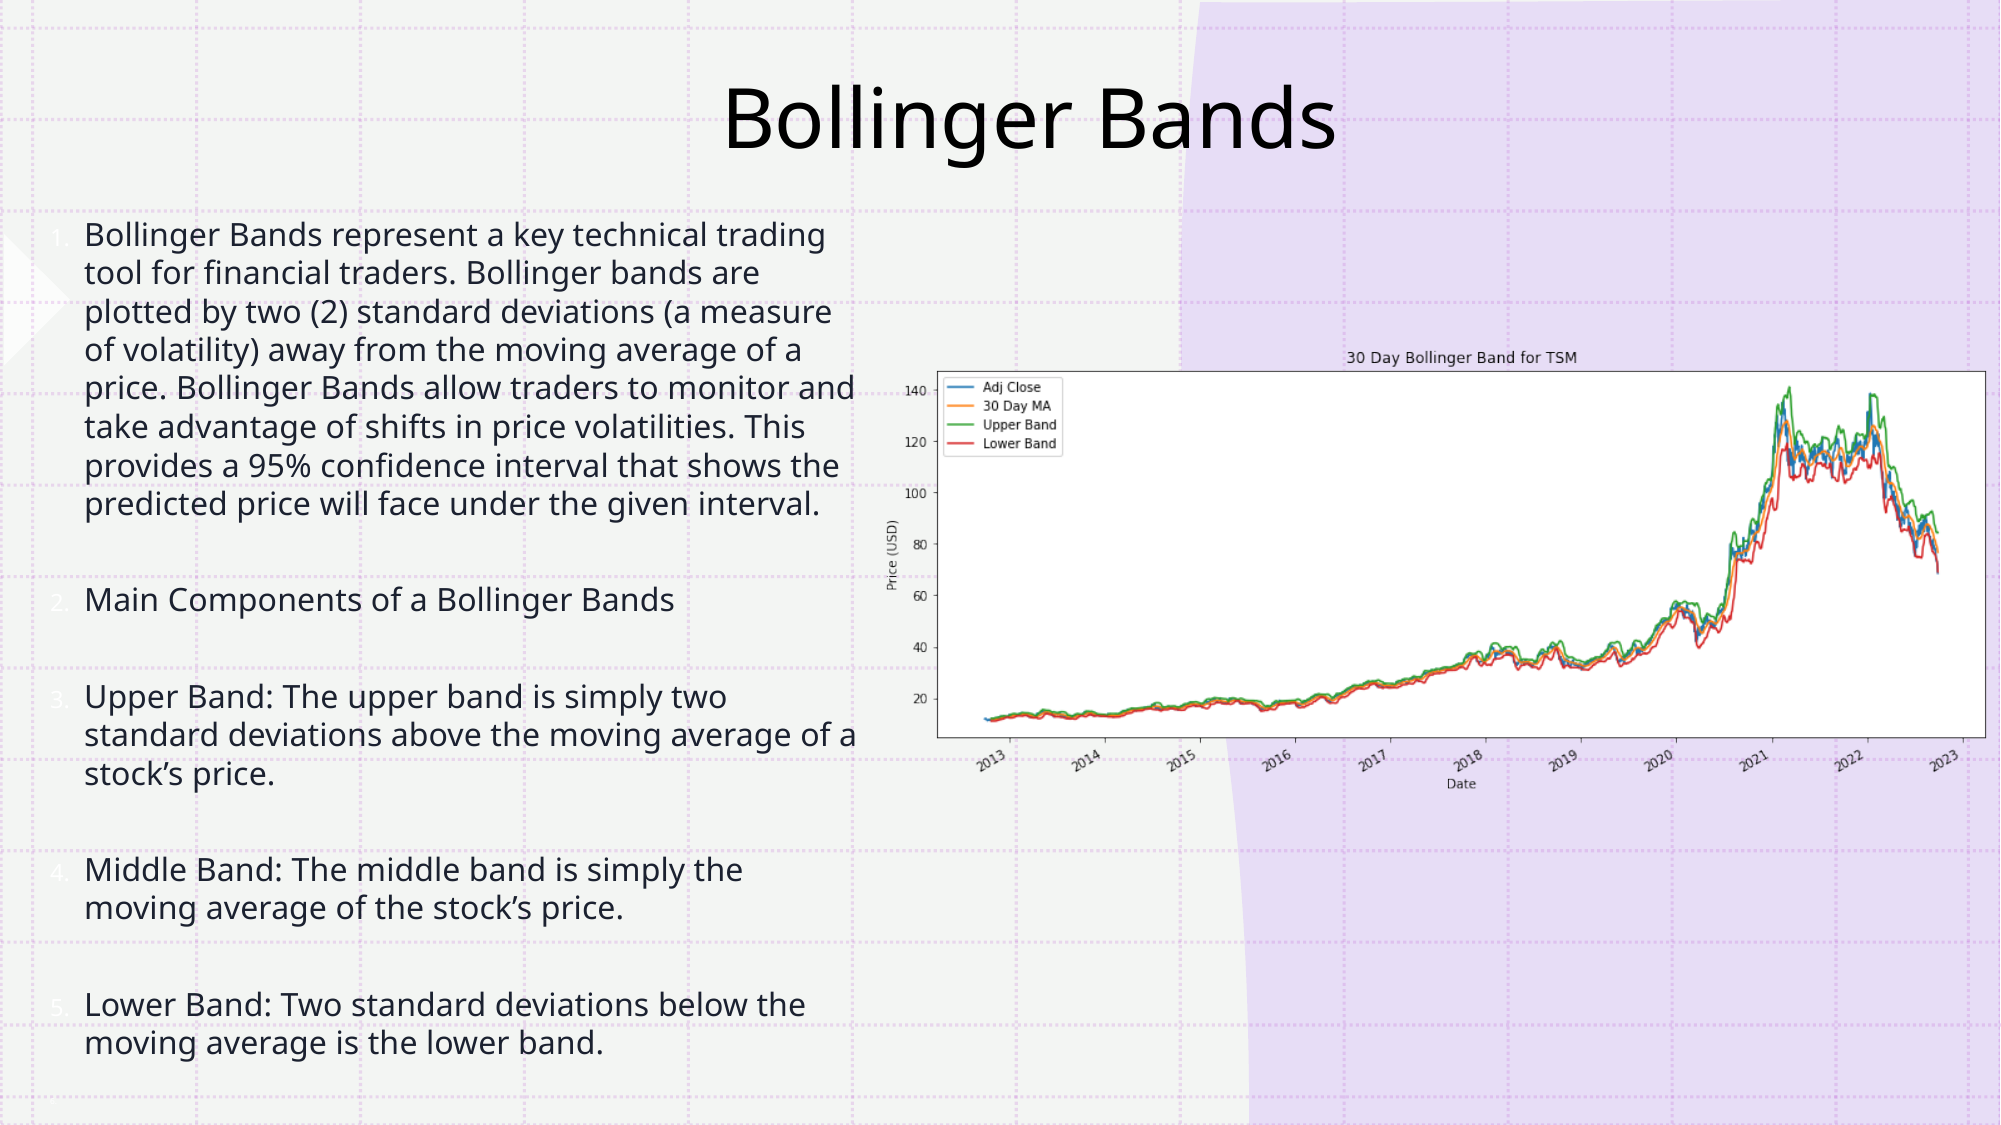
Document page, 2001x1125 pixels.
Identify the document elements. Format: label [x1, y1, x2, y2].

picture [878, 342, 1994, 800]
text_box [0, 0, 2000, 1125]
